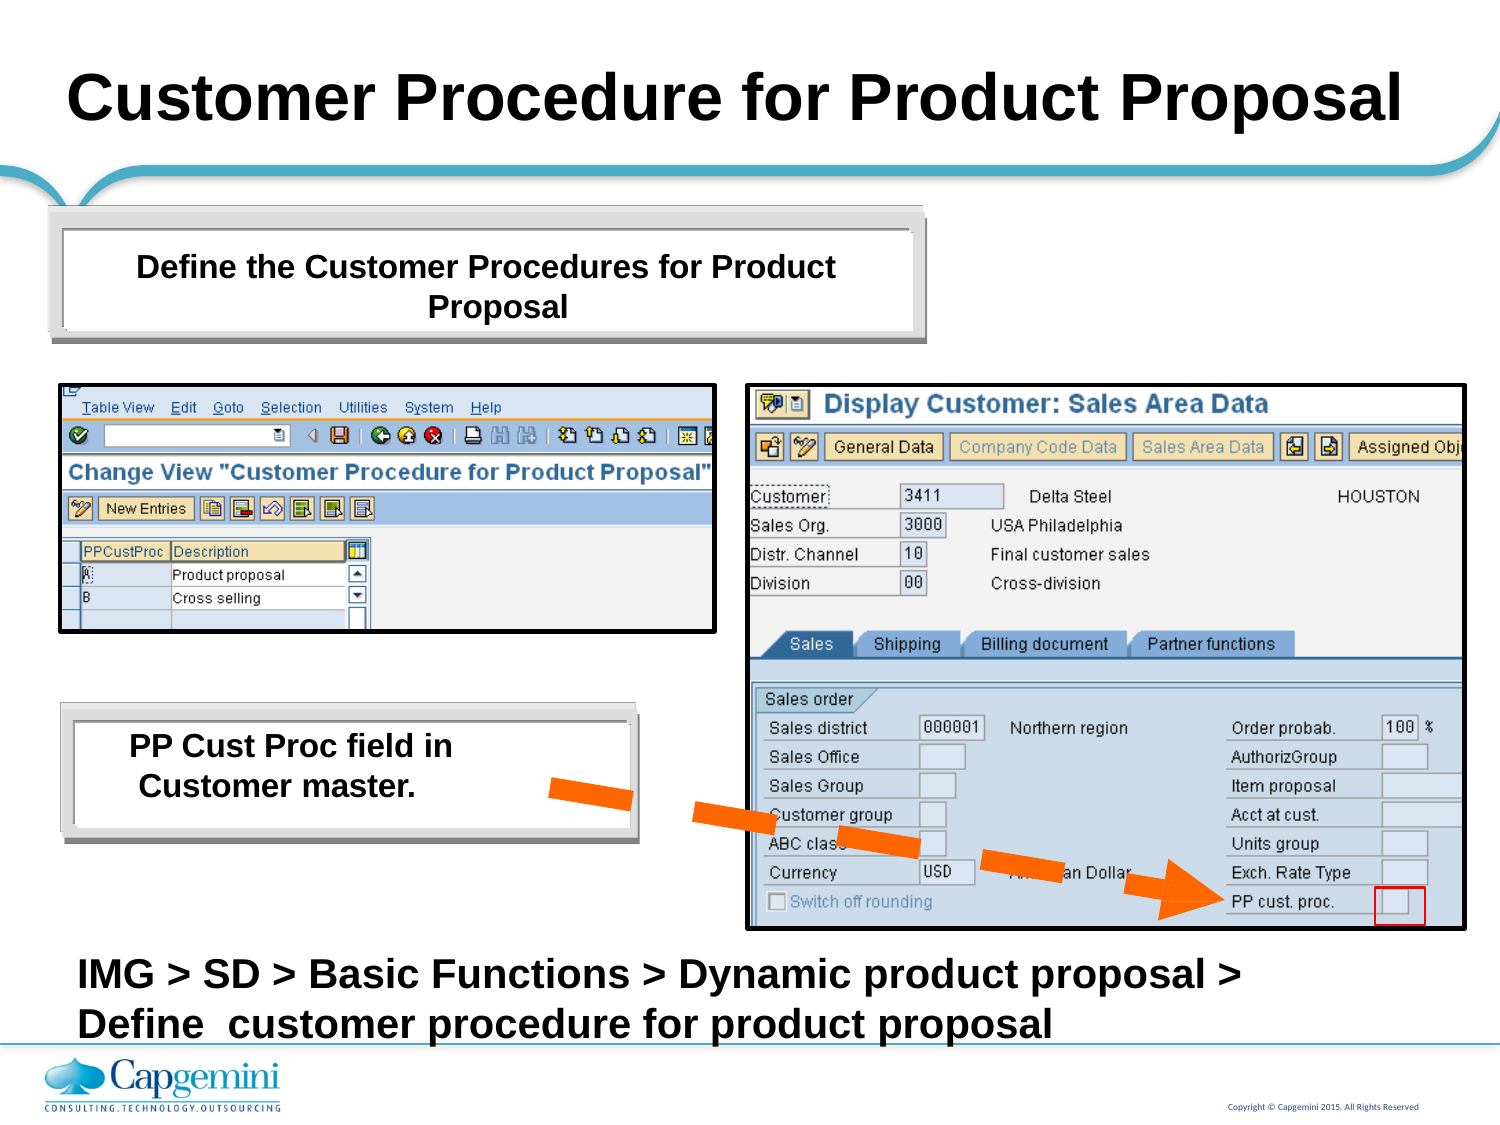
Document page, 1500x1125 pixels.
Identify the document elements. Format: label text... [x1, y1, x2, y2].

text_box [60, 385, 715, 632]
text_box [47, 205, 924, 332]
text_box [1374, 887, 1426, 925]
picture [44, 1056, 281, 1113]
text_box [51, 218, 928, 344]
text_box [548, 777, 634, 812]
text_box [64, 714, 640, 844]
text_box [979, 849, 1066, 884]
title Customer Procedure for Product Proposal [64, 27, 1500, 242]
text_box PP Cust Proc field in Customer master. [127, 723, 459, 804]
text_box IMG > SD > Basic Functions > Dynamic product proposal > Define customer procedure for product proposal [75, 946, 1382, 1047]
text_box [62, 709, 638, 838]
text_box [72, 720, 627, 824]
text_box Define the Customer Procedures for Product Proposal [50, 212, 925, 326]
text_box [835, 825, 922, 860]
text_box [1123, 858, 1225, 921]
text_box [50, 212, 926, 338]
text_box [66, 326, 914, 331]
text_box [747, 385, 1465, 929]
text_box [60, 702, 636, 832]
text_box [75, 722, 629, 826]
text_box [692, 801, 778, 836]
